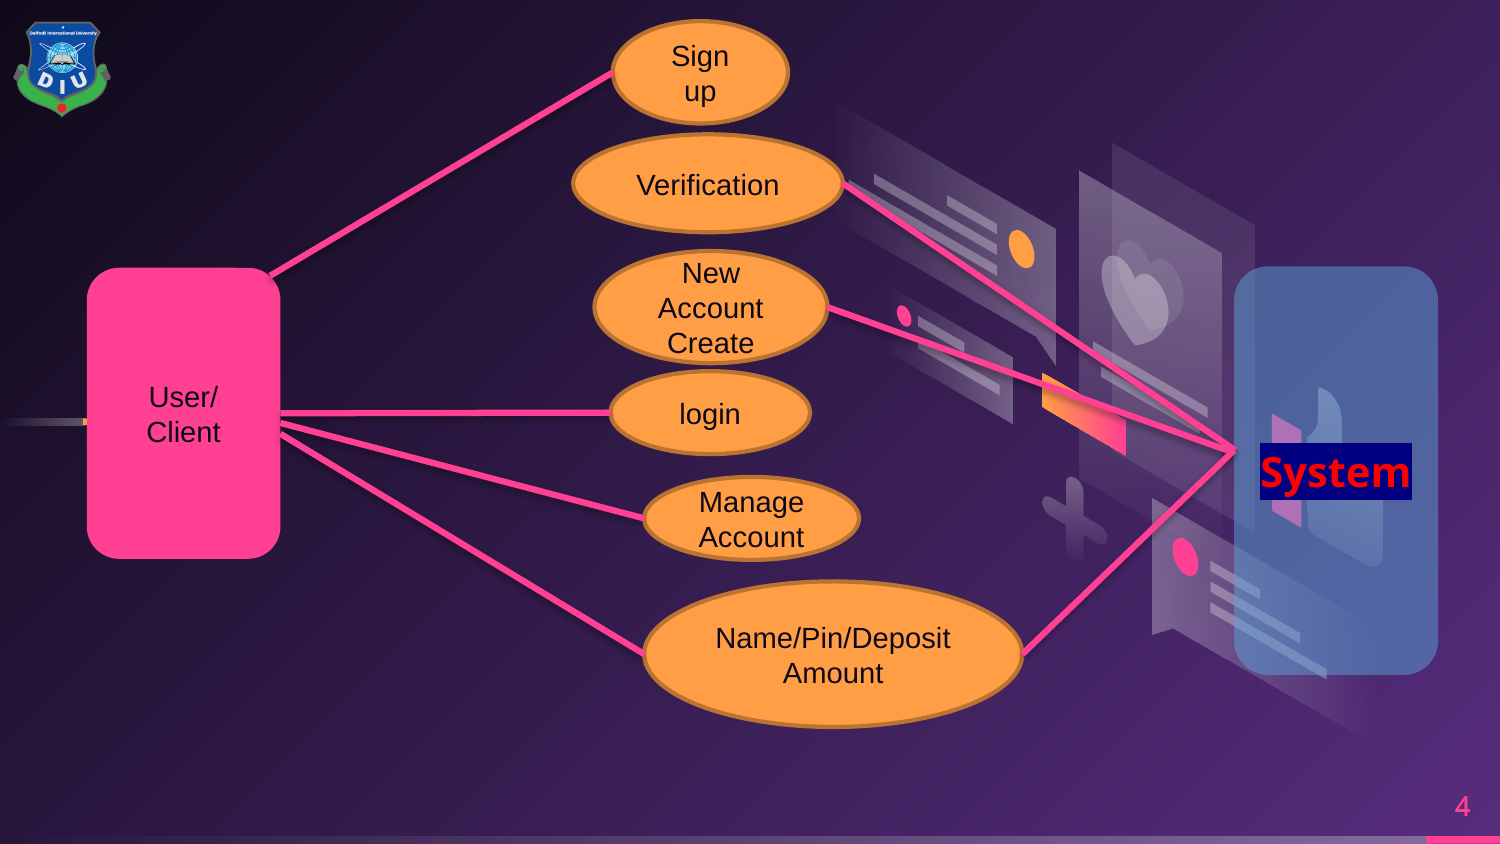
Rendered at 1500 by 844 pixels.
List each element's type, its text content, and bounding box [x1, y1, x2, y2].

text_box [269, 72, 614, 277]
text_box System [1388, 266, 1439, 675]
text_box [828, 97, 1383, 748]
text_box New Account Create [594, 250, 823, 364]
text_box Verification [618, 134, 823, 233]
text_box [842, 183, 1236, 307]
text_box login [611, 371, 811, 455]
text_box Name/Pin/Deposit Amount [645, 581, 823, 727]
text_box Manage Account [649, 476, 823, 560]
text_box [280, 422, 645, 433]
picture [13, 20, 111, 119]
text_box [280, 433, 645, 655]
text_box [1022, 450, 1235, 655]
text_box User/Client [86, 267, 281, 559]
text_box ‹#› [1426, 779, 1500, 836]
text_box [827, 306, 1235, 453]
text_box Sign up [612, 21, 789, 124]
